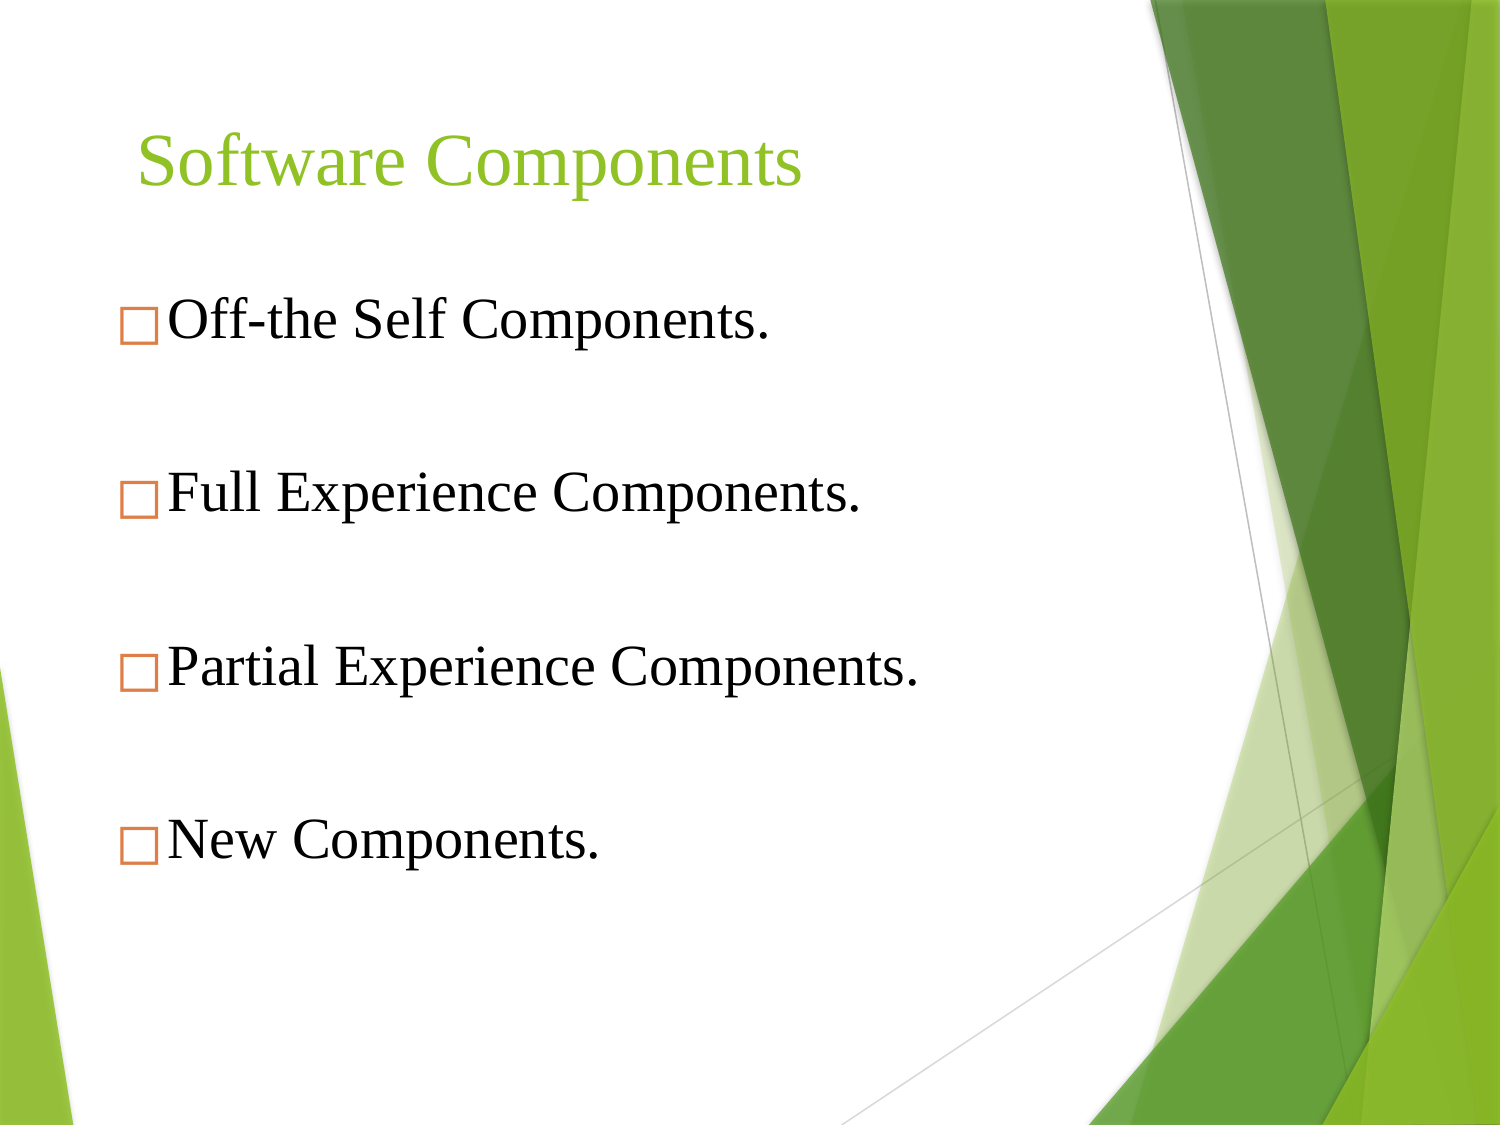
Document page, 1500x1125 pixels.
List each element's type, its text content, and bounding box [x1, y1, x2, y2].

title Software Components [99, 99, 1142, 299]
text_box Off-the Self Components. Full Experience Components. Partial Experience Components. New Components. [113, 280, 923, 871]
